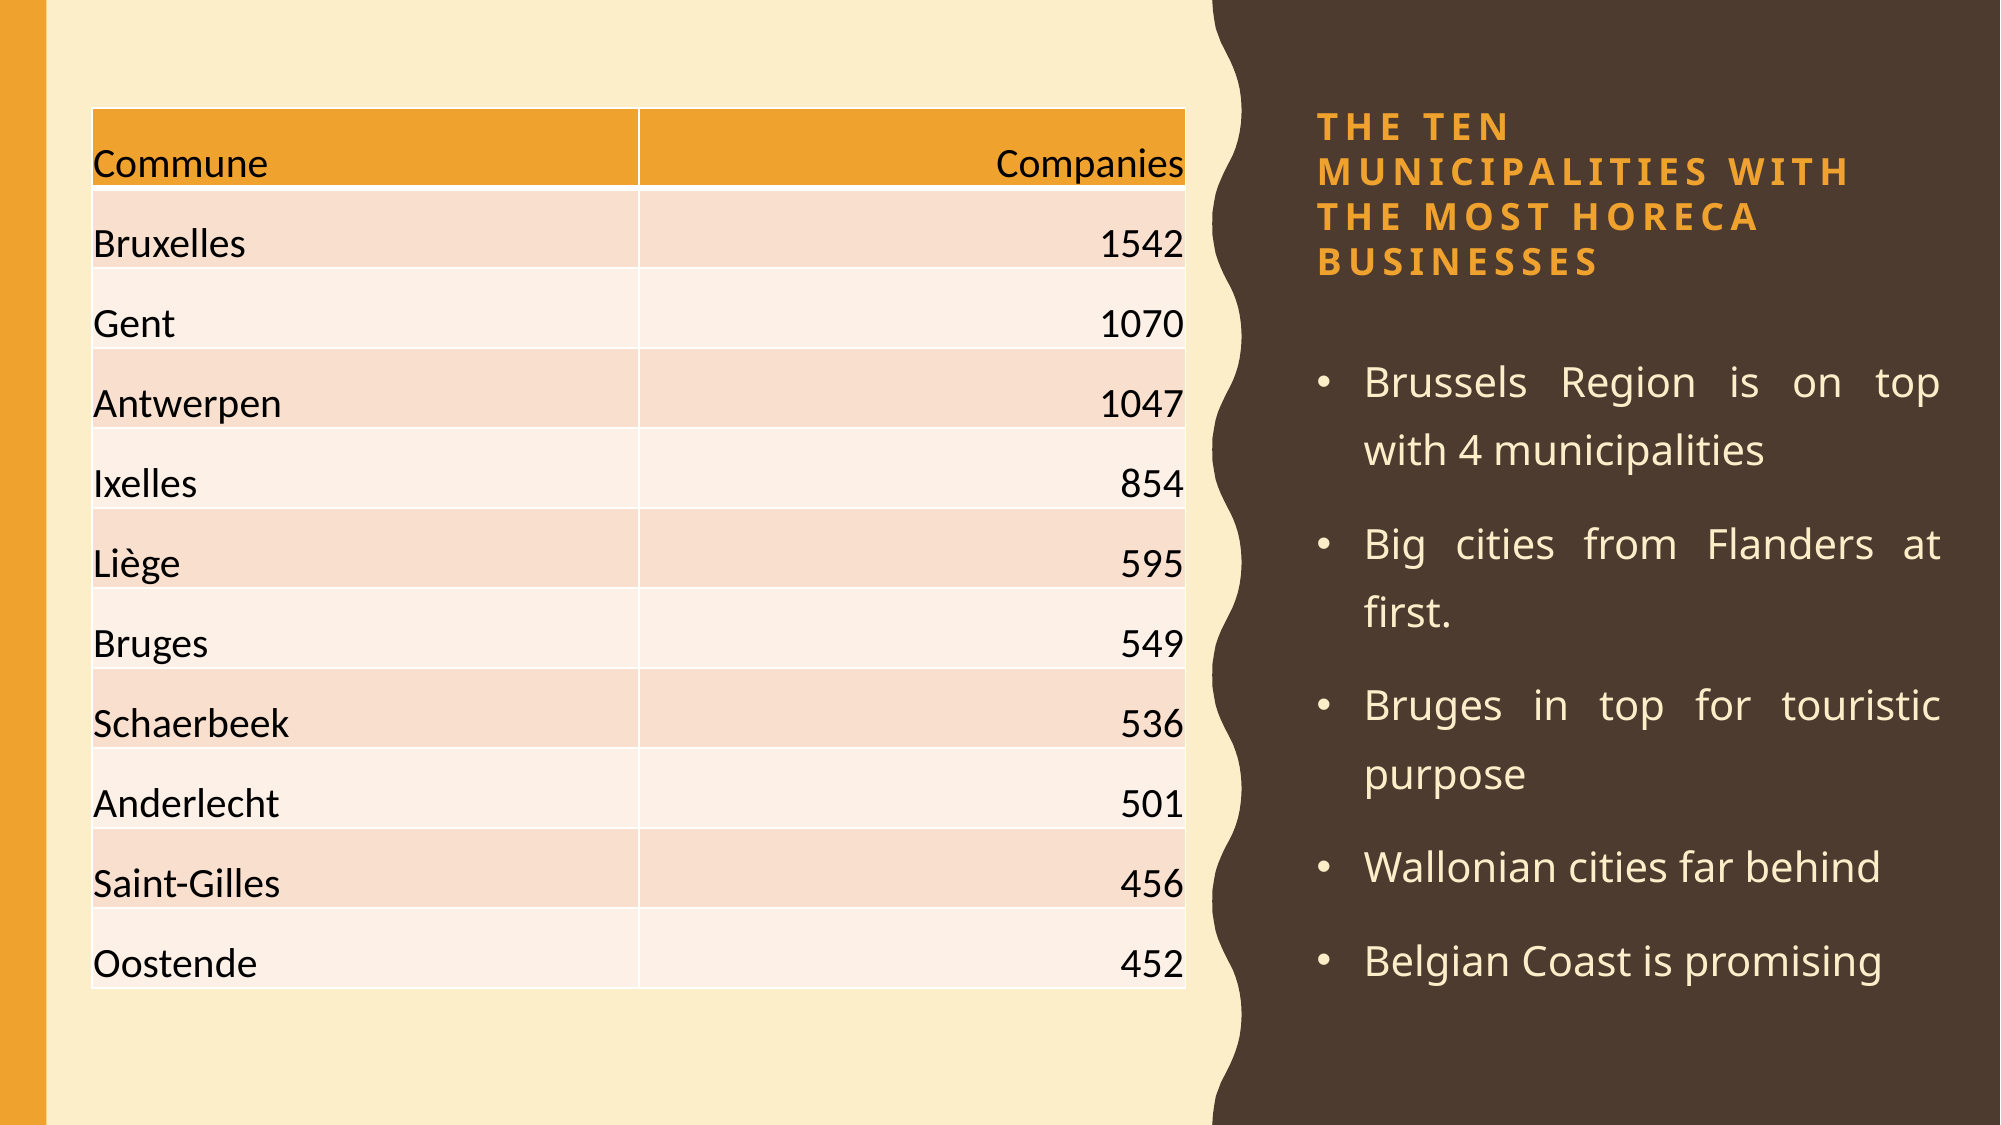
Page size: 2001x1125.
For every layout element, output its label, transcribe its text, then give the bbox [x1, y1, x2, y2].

table_cell 452 [640, 909, 1185, 987]
list Brussels Region is on top with 4 municipalities Big cities from Flanders at first. Bruges in top for touristic purpose Wallonian cities far behind Belgian Coast is promising [1301, 285, 1957, 1044]
table_cell Bruxelles [93, 191, 638, 267]
table_cell 456 [640, 829, 1185, 907]
table_cell 549 [640, 589, 1185, 667]
table_cell Ixelles [93, 429, 638, 507]
table_cell 854 [640, 429, 1185, 507]
table_cell Antwerpen [93, 349, 638, 427]
table_cell Anderlecht [93, 749, 638, 827]
table_cell Oostende [93, 909, 638, 987]
table_cell 1047 [640, 349, 1185, 427]
table_cell Gent [93, 269, 638, 347]
table_header Companies [640, 109, 1185, 185]
table_cell 501 [640, 749, 1185, 827]
table_cell Bruges [93, 589, 638, 667]
table_cell 536 [640, 669, 1185, 747]
table_cell 1542 [640, 191, 1185, 267]
table_cell 595 [640, 509, 1185, 587]
table_cell Schaerbeek [93, 669, 638, 747]
table_cell Liège [93, 509, 638, 587]
table_header Commune [93, 109, 638, 185]
title The ten municipalities with the most horeca businesses [1301, 42, 1909, 285]
table_cell Saint-Gilles [93, 829, 638, 907]
table_cell 1070 [640, 269, 1185, 347]
